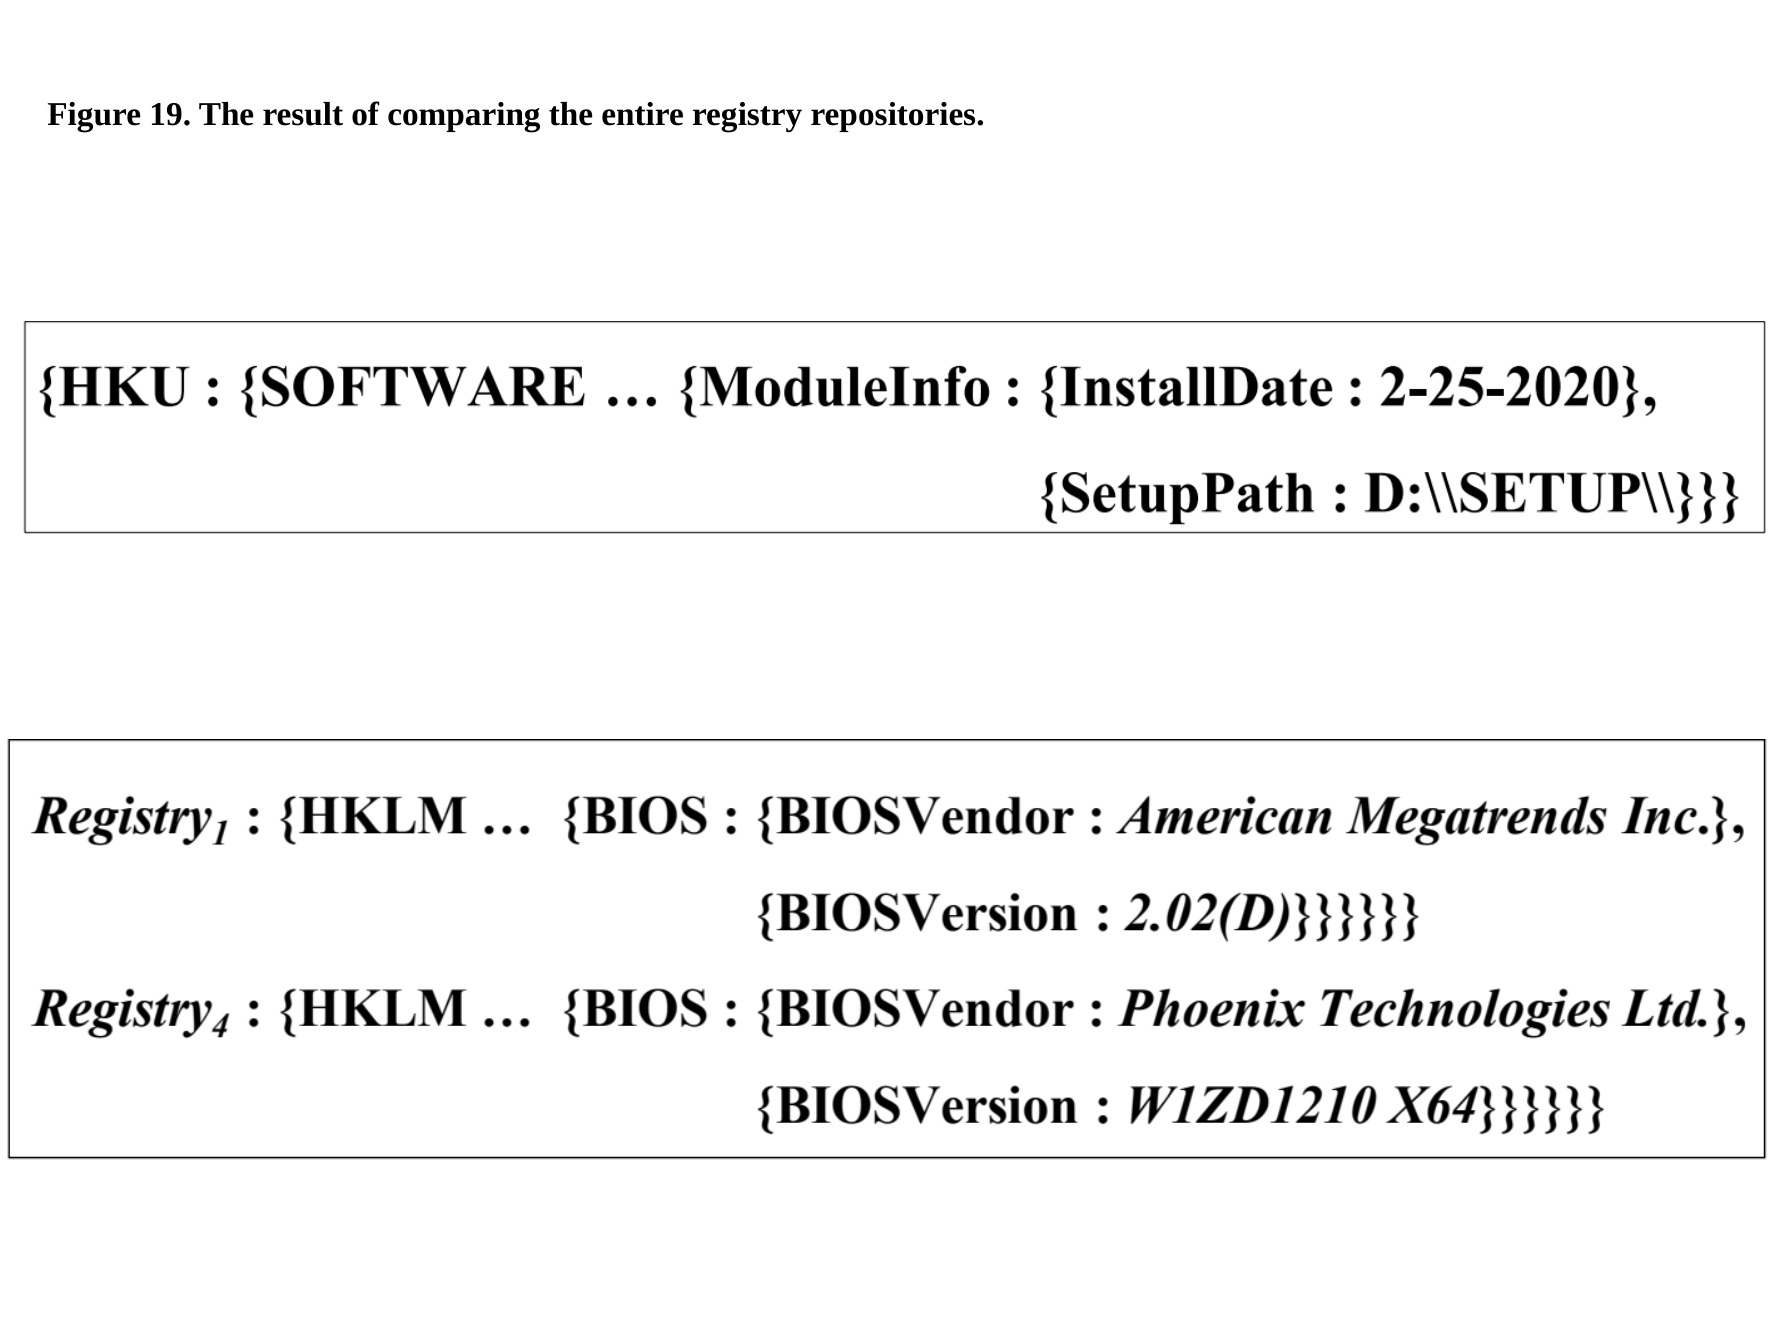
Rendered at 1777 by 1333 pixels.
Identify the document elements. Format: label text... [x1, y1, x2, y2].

picture [0, 321, 1776, 558]
text_box Figure 19. The result of comparing the entire registry repositories. [32, 85, 1744, 140]
picture [0, 739, 1776, 1165]
